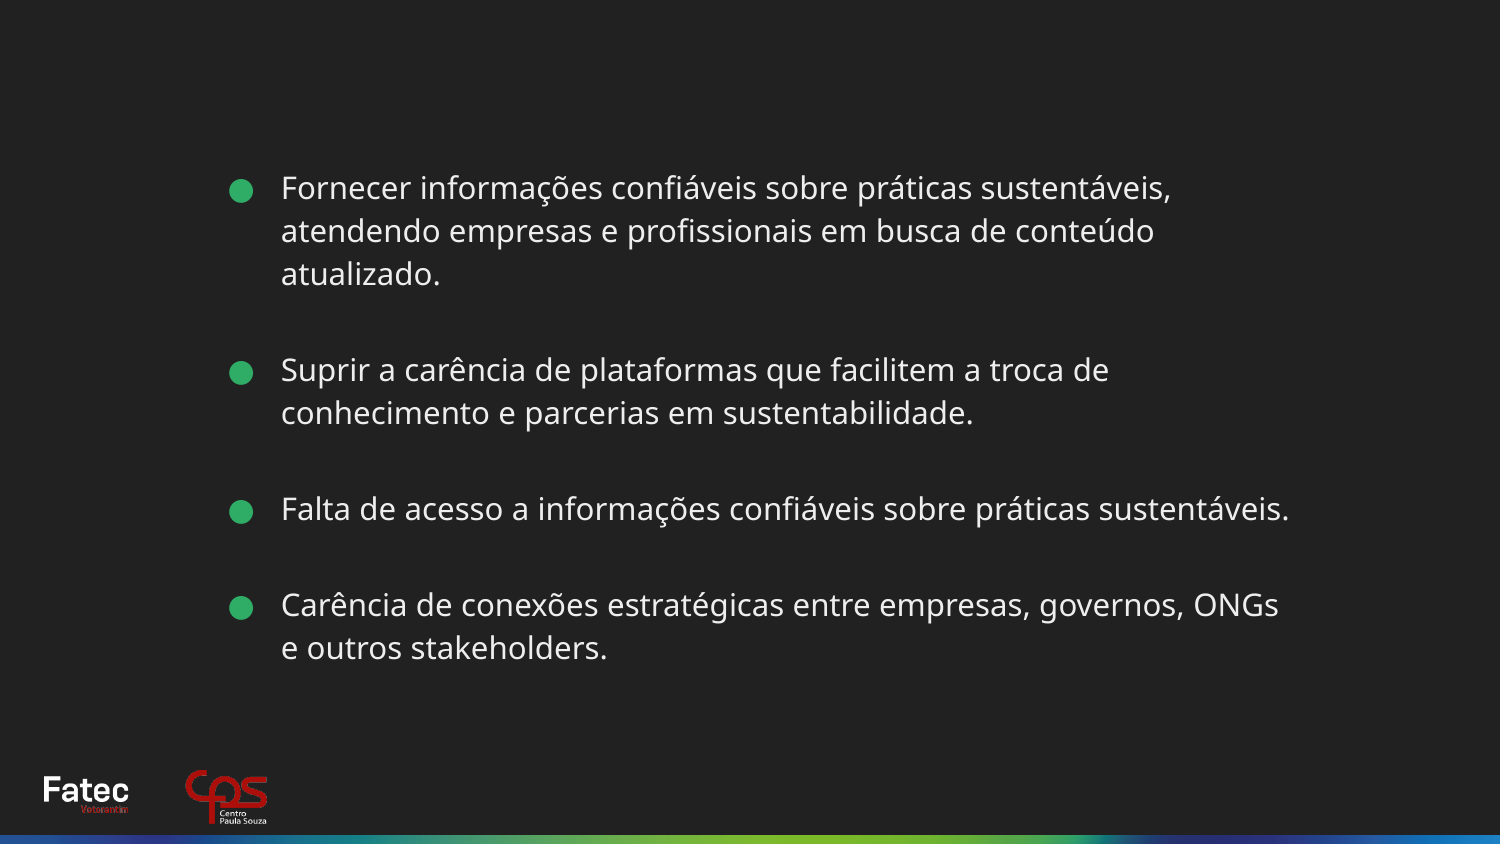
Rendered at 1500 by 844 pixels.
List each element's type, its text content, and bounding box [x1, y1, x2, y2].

picture [44, 770, 267, 824]
picture [0, 835, 1500, 844]
text_box Fornecer informações confiáveis sobre práticas sustentáveis, atendendo empresas e profissionais em busca de conteúdo atualizado. Suprir a carência de plataformas que facilitem a troca de conhecimento e parcerias em sustentabilidade. Falta de acesso a informações confiáveis sobre práticas sustentáveis. Carência de conexões estratégicas entre empresas, governos, ONGs e outros stakeholders. [190, 147, 1310, 696]
